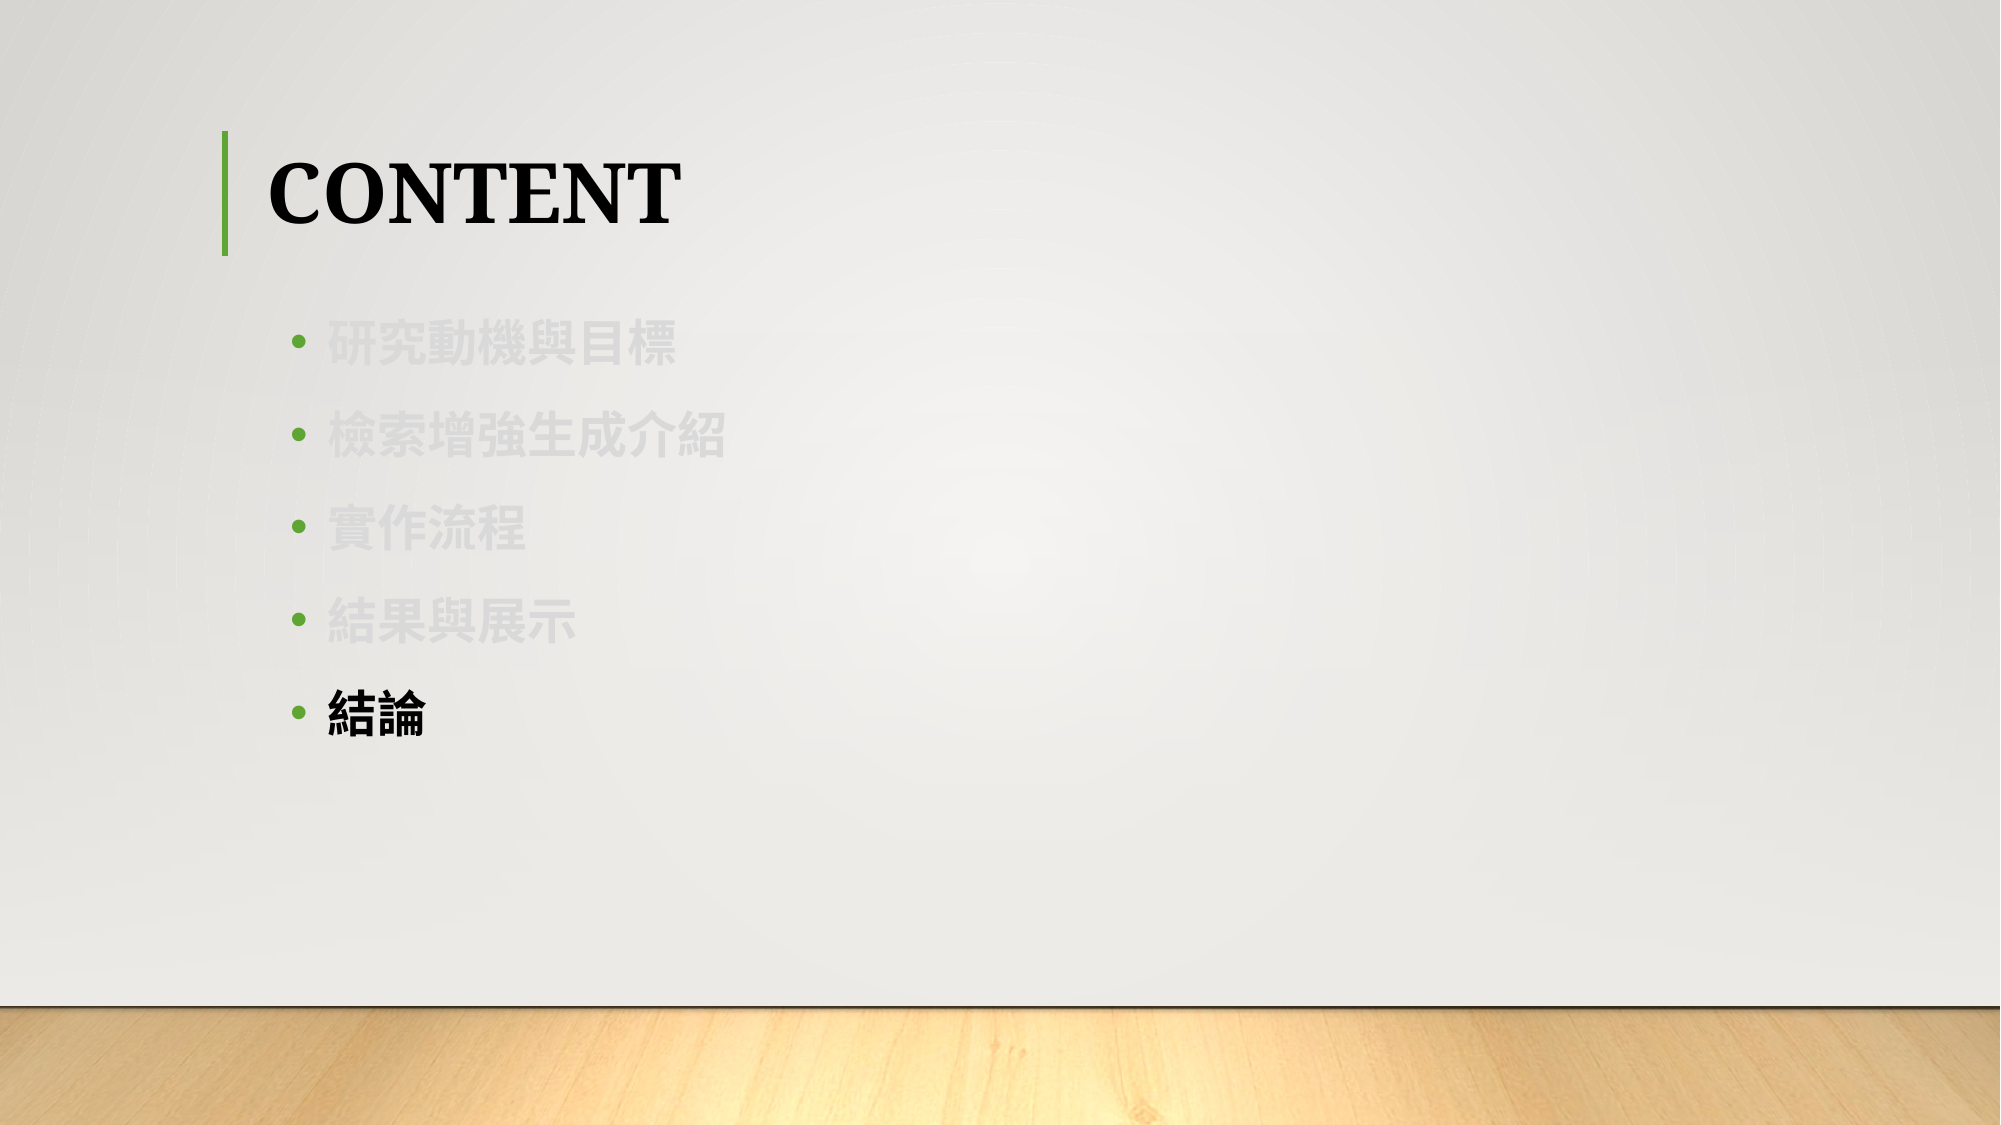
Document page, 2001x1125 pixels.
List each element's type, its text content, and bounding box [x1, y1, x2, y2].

picture [0, 1006, 2000, 1125]
list 研究動機與目標 檢索增強生成介紹 實作流程 結果與展示 結論 [275, 291, 1837, 858]
title CONTENT [251, 77, 1814, 250]
